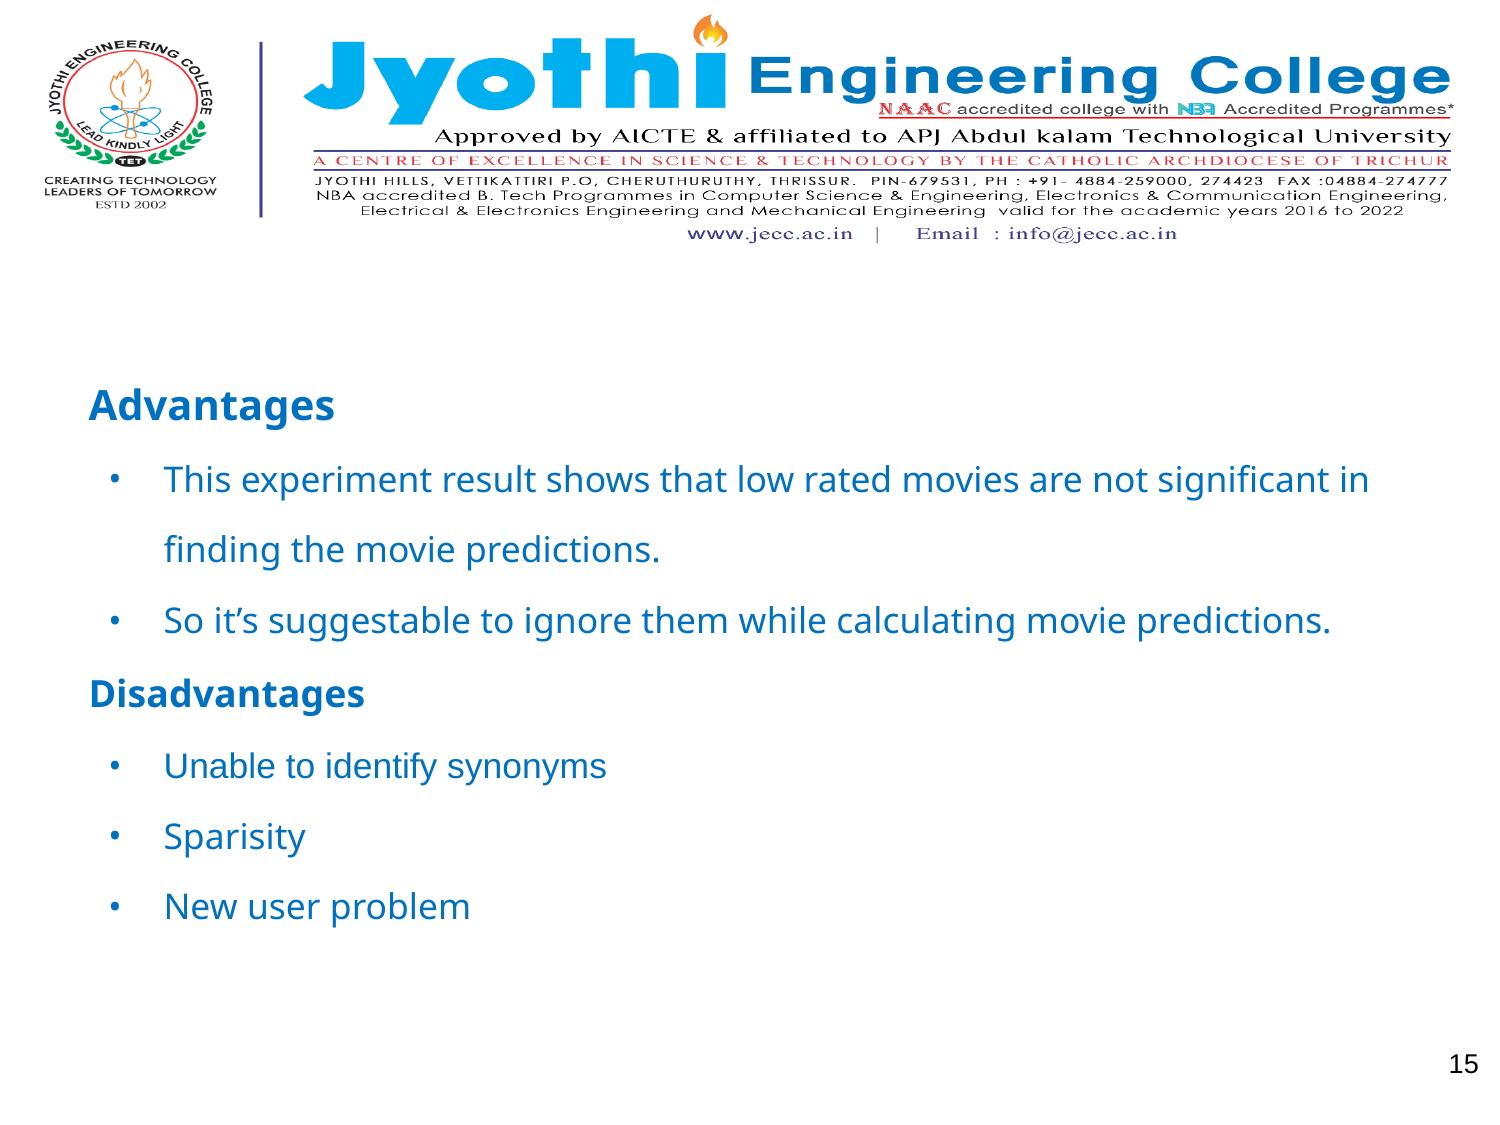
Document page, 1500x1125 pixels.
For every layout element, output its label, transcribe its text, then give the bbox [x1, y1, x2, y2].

picture [0, 0, 1500, 263]
slide_number ‹#› [1403, 1038, 1494, 1125]
list Advantages This experiment result shows that low rated movies are not significant in finding the movie predictions. So it’s suggestable to ignore them while calculating movie predictions. Disadvantages Unable to identify synonyms Sparisity New user problem [88, 345, 1439, 997]
